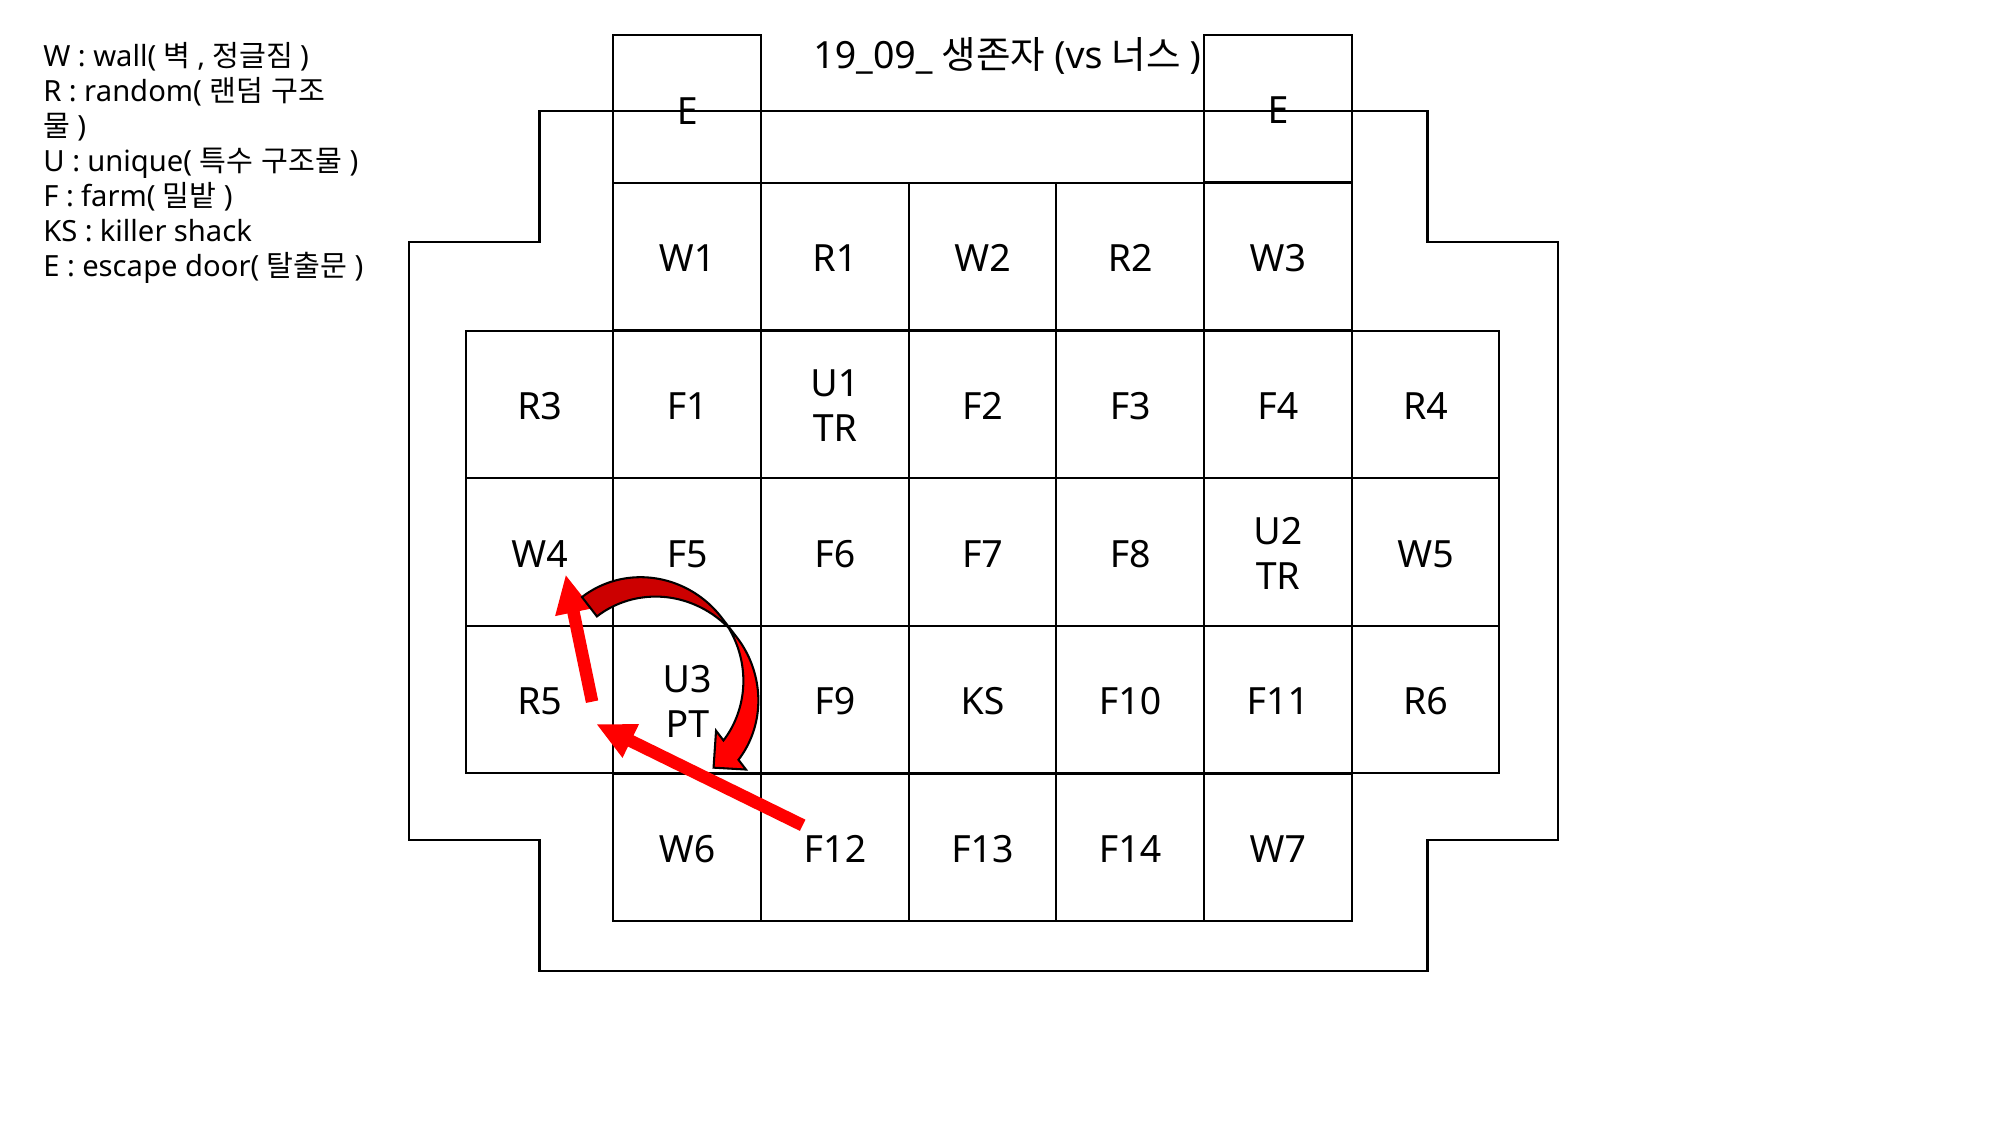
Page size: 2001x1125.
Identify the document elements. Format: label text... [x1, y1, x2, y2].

text_box [408, 110, 1559, 972]
text_box R3 [465, 330, 612, 479]
text_box F4 [1203, 330, 1351, 479]
text_box W7 [1203, 774, 1353, 922]
text_box F8 [1055, 479, 1203, 625]
text_box [593, 576, 760, 724]
text_box U2 TR [1203, 479, 1351, 625]
text_box F7 [908, 479, 1055, 625]
text_box U3 PT [612, 625, 742, 724]
text_box F9 [760, 625, 908, 774]
text_box F3 [1055, 330, 1203, 479]
text_box F6 [760, 479, 908, 625]
text_box E [1203, 34, 1353, 183]
text_box E [612, 34, 762, 184]
text_box KS [908, 625, 1055, 774]
text_box W2 [908, 182, 1055, 330]
text_box W4 [465, 479, 612, 625]
text_box W3 [1203, 183, 1353, 330]
text_box R5 [465, 625, 612, 774]
text_box R1 [760, 182, 908, 330]
text_box F2 [908, 330, 1055, 479]
text_box F10 [1055, 625, 1203, 774]
text_box 19_09_생존자(vs너스) [798, 23, 1315, 84]
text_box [565, 575, 593, 702]
text_box F14 [1055, 774, 1203, 922]
text_box W6 [612, 826, 760, 922]
text_box F5 [612, 479, 760, 625]
text_box W : wall(벽,정글짐) R : random(랜덤 구조물) U : unique(특수 구조물) F : farm(밀밭) KS : killer shack E : escape door(탈출문) [28, 29, 380, 290]
text_box F13 [908, 774, 1055, 922]
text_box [597, 724, 803, 826]
text_box F11 [1203, 625, 1351, 774]
text_box F1 [612, 330, 760, 479]
text_box U1 TR [760, 330, 908, 479]
text_box U3 PT [730, 625, 760, 691]
text_box R6 [1351, 625, 1500, 774]
text_box W5 [1351, 479, 1500, 625]
text_box R2 [1055, 182, 1203, 330]
text_box F12 [760, 774, 908, 922]
text_box R4 [1351, 330, 1500, 479]
text_box W1 [612, 184, 760, 330]
